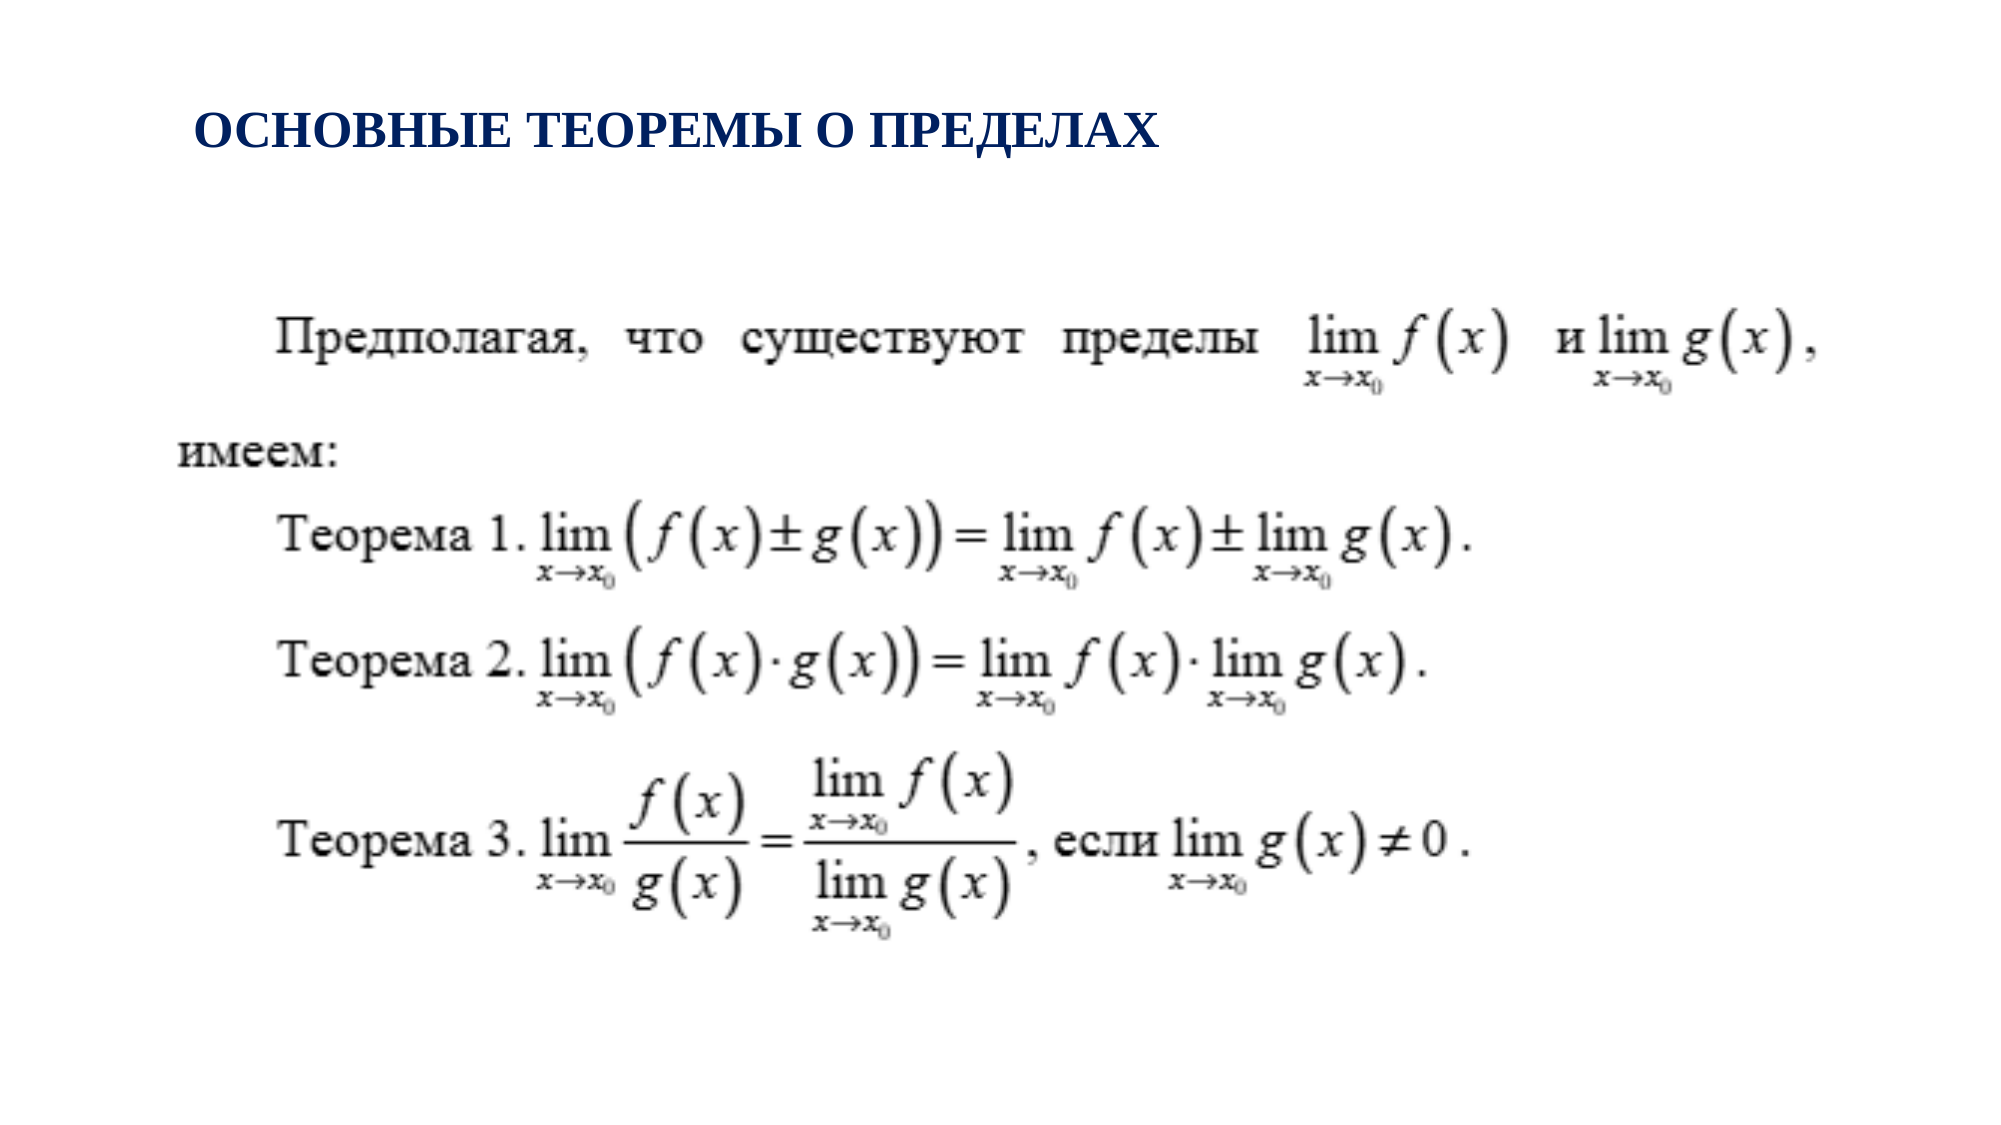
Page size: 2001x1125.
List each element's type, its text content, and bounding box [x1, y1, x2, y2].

picture [149, 300, 1873, 959]
text_box ОСНОВНЫЕ ТЕОРЕМЫ О ПРЕДЕЛАХ [178, 87, 1650, 166]
